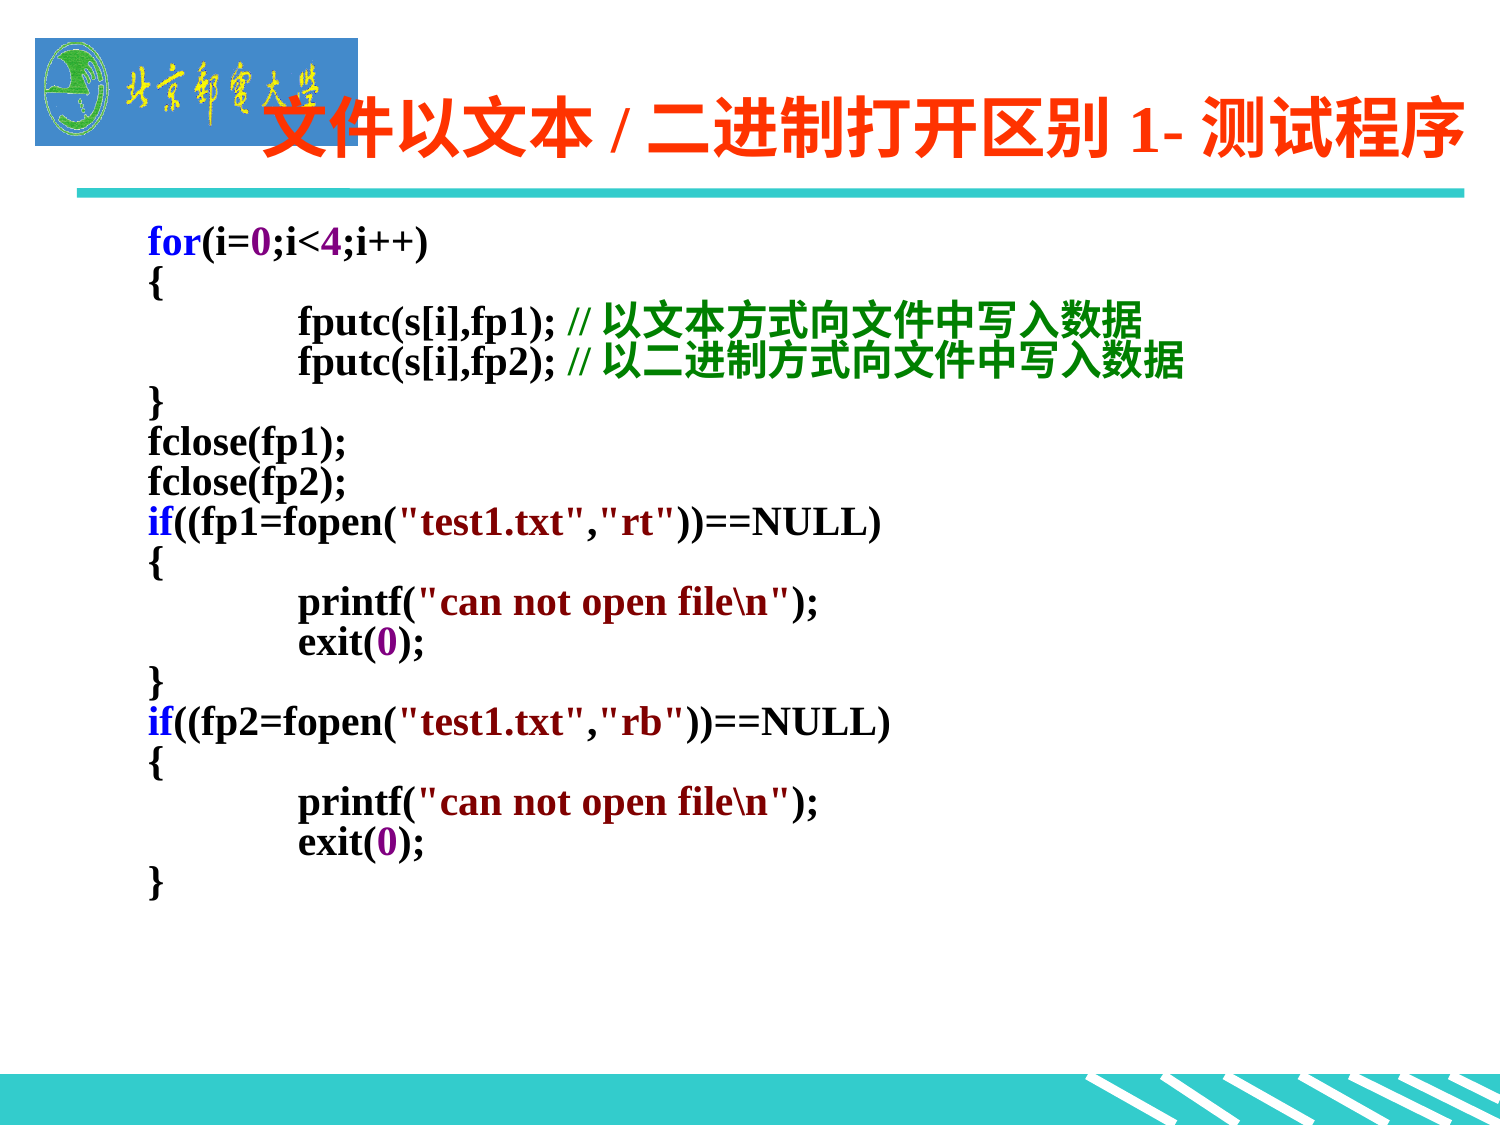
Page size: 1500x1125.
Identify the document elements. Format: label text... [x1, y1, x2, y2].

title 文件以文本/二进制打开区别1-测试程序 [207, 66, 1483, 185]
slide_number [1137, 1037, 1451, 1113]
picture [34, 37, 358, 146]
list for(i=0;i<4;i++) { fputc(s[i],fp1); //以文本方式向文件中写入数据 fputc(s[i],fp2); //以二进制方式向文件中写入数据 } fclose(fp1); fclose(fp2); if((fp1=fopen("test1.txt","rt"))==NULL) { printf("can not open file\n"); exit(0); } if((fp2=fopen("test1.txt","rb"))==NULL) { printf("can not open file\n"); exit(0); } [76, 216, 1436, 974]
